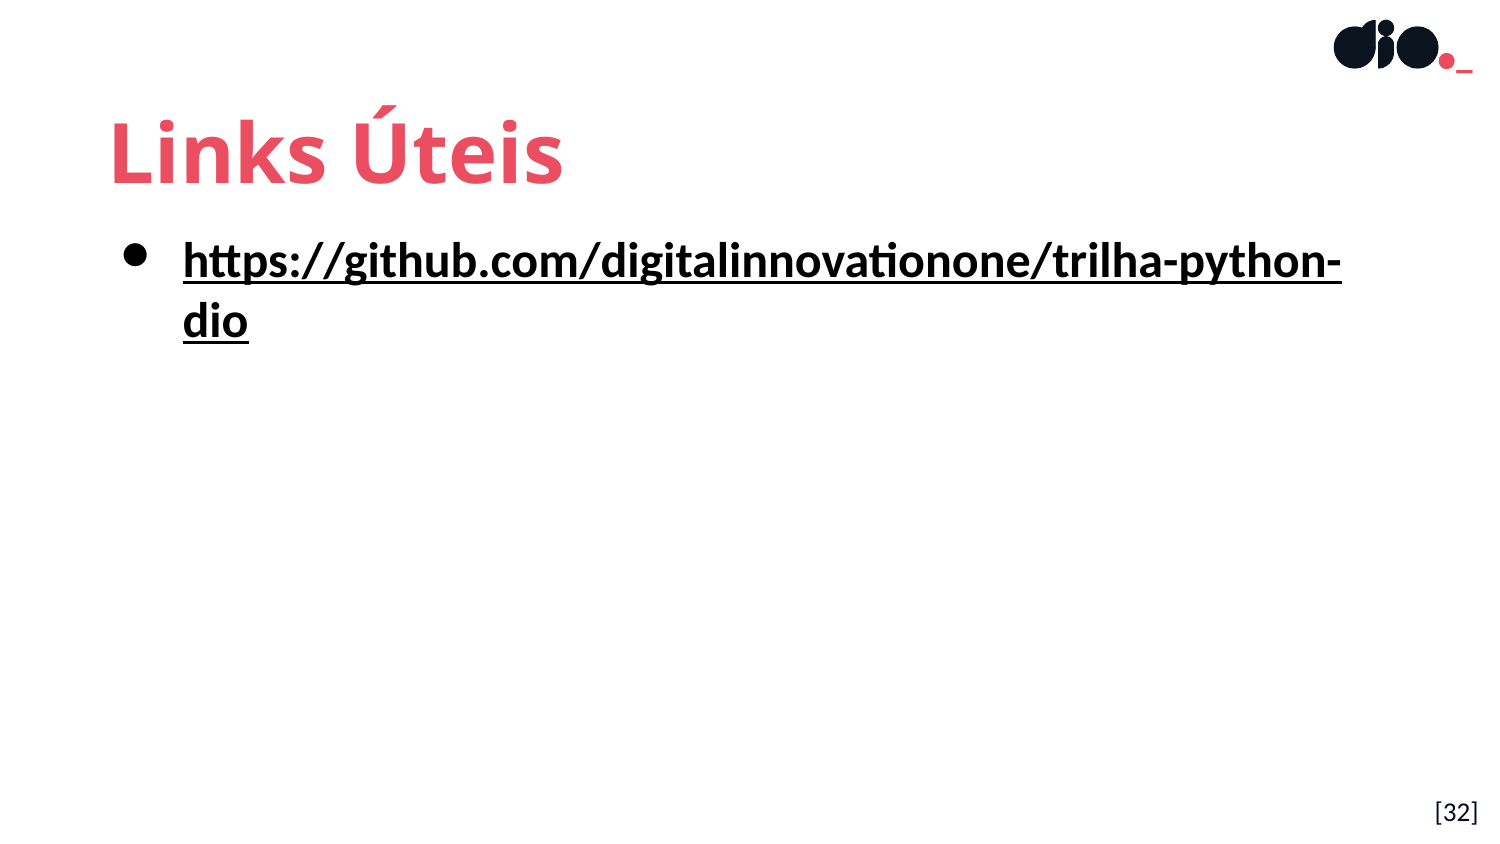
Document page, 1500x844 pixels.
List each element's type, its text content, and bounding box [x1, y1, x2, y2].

slide_number [32] [1403, 779, 1494, 844]
text_box https://github.com/digitalinnovationone/trilha-python-dio [92, 213, 1408, 780]
text_box Links Úteis [92, 73, 1408, 213]
picture [1333, 19, 1473, 74]
